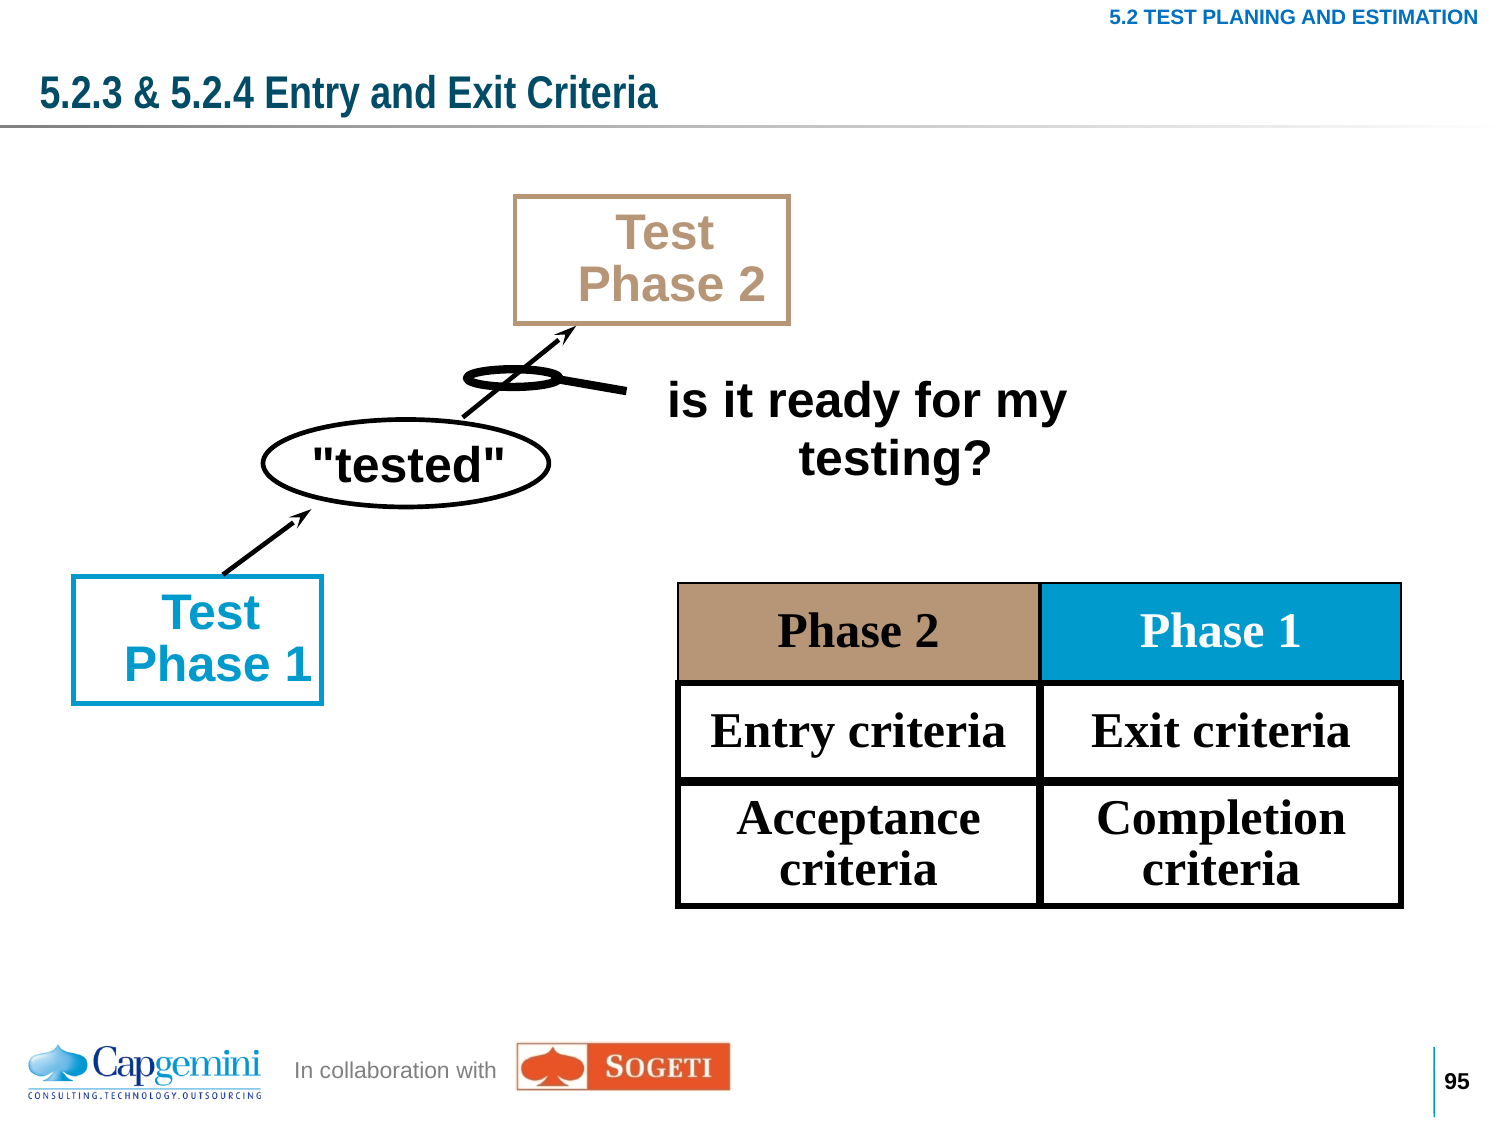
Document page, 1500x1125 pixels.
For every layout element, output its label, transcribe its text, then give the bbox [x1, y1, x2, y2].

text_box Acceptance criteria [678, 782, 1039, 906]
title 5.2.3 & 5.2.4 Entry and Exit Criteria [39, 34, 1470, 126]
text_box Phase 1 [1040, 582, 1402, 681]
text_box Completion criteria [1040, 782, 1402, 906]
text_box is it ready for my testing? [628, 367, 1106, 491]
picture [515, 1041, 731, 1091]
text_box [319, 498, 493, 507]
slide_number 94 [1438, 1070, 1481, 1095]
text_box [73, 576, 322, 704]
text_box Entry criteria [678, 682, 1039, 781]
text_box "tested" [301, 437, 517, 498]
text_box 5.2 TEST PLANING AND ESTIMATION [1087, 0, 1500, 36]
text_box Phase 2 [678, 582, 1039, 681]
text_box [291, 509, 312, 527]
text_box [466, 369, 560, 387]
text_box Test Phase 2 [553, 203, 777, 316]
text_box Test Phase 1 [99, 583, 323, 696]
text_box Exit criteria [1040, 682, 1402, 781]
text_box [556, 325, 577, 344]
text_box [262, 419, 549, 493]
text_box [515, 196, 789, 324]
picture [26, 1043, 263, 1100]
